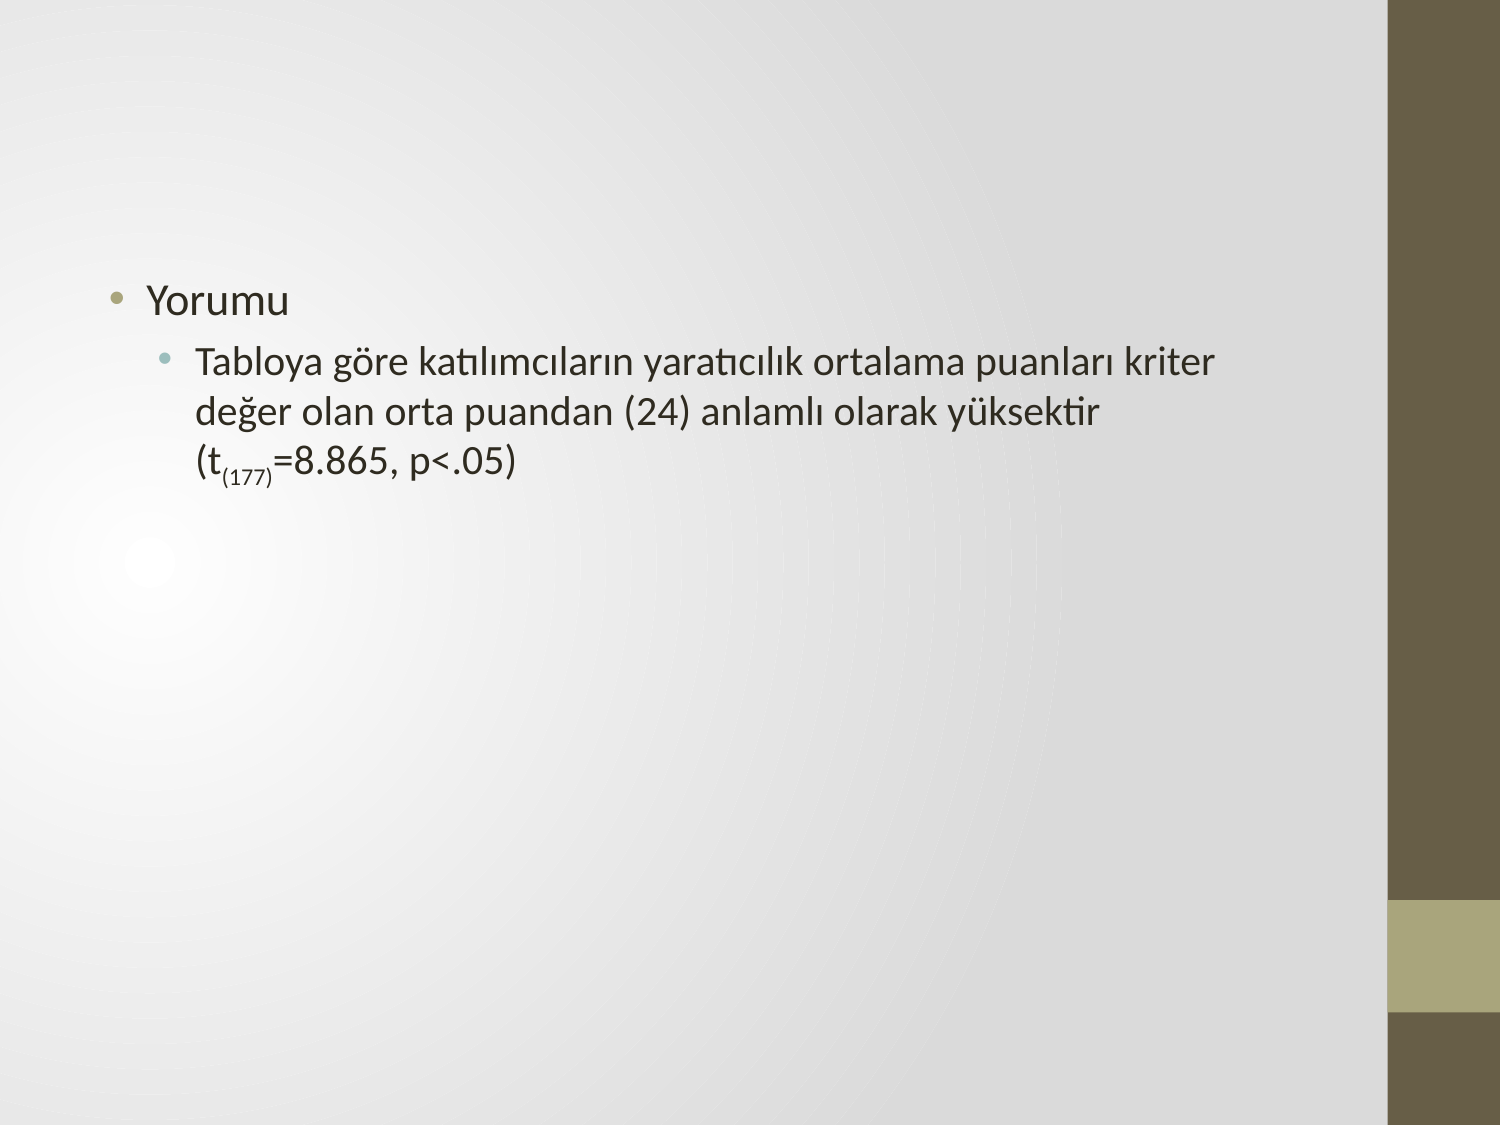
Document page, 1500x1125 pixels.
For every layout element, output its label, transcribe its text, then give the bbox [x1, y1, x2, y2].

list Yorumu Tabloya göre katılımcıların yaratıcılık ortalama puanları kriter değer olan orta puandan (24) anlamlı olarak yüksektir (t(177)=8.865, p<.05) [75, 262, 1325, 1050]
